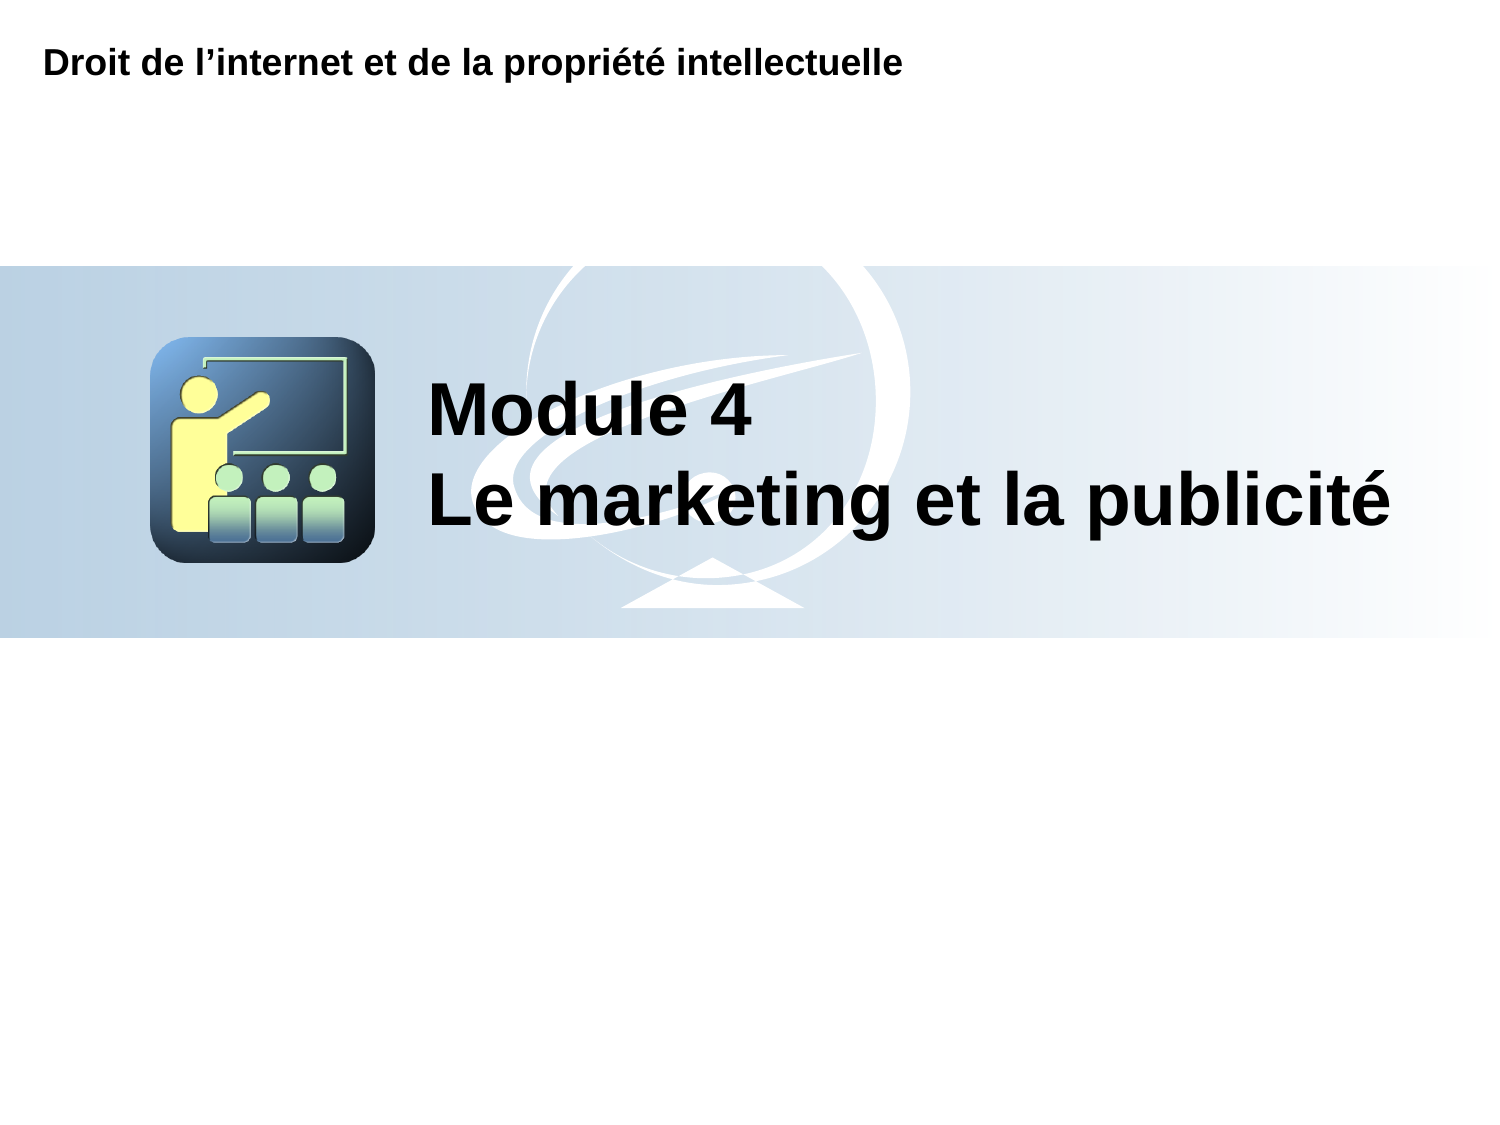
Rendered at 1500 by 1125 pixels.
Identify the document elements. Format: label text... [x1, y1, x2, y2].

text_box Droit de l’internet et de la propriété intellectuelle [17, 30, 1359, 91]
picture [149, 337, 376, 563]
title Module 4 Le marketing et la publicité [412, 262, 1436, 638]
